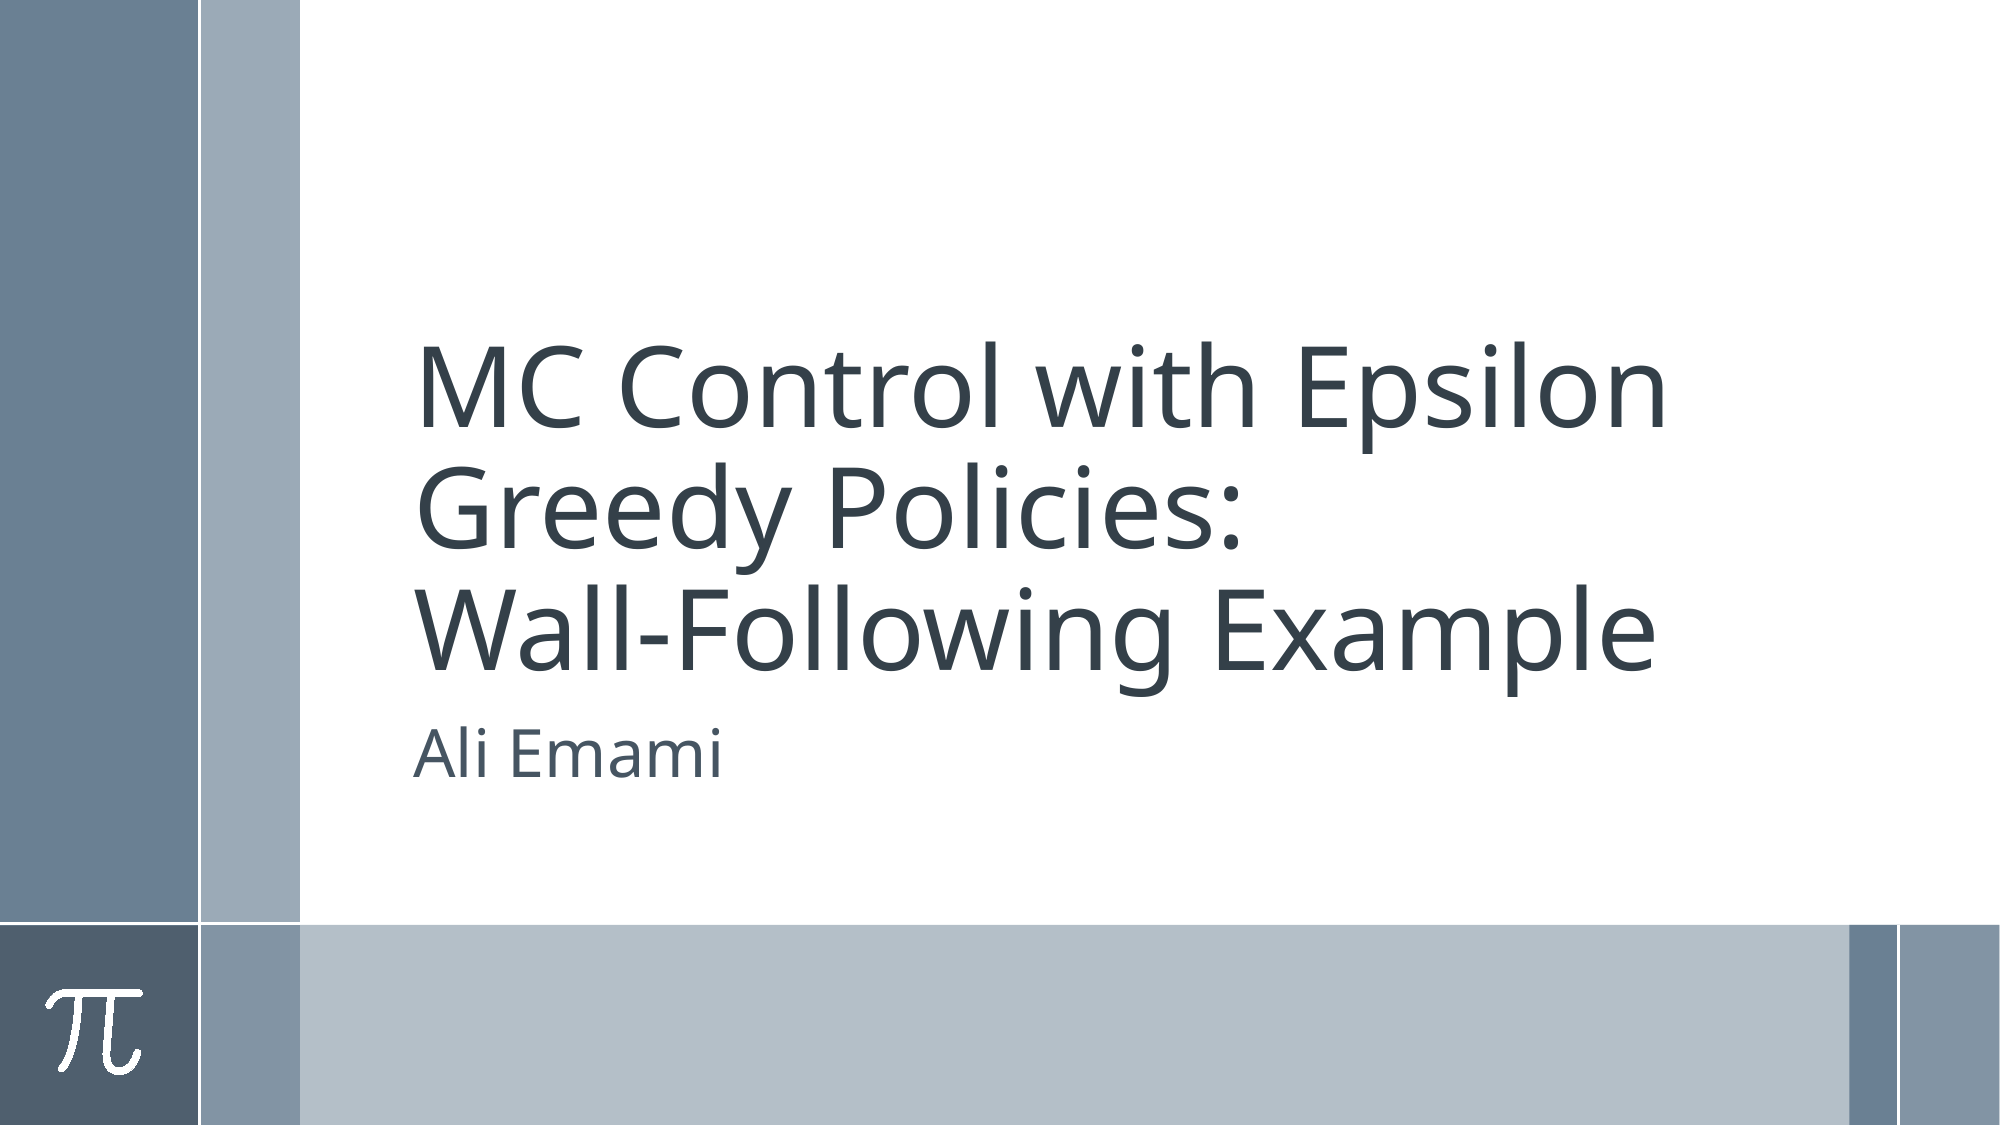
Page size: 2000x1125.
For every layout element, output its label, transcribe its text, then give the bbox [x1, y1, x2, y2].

title MC Control with Epsilon Greedy Policies: Wall-Following Example [398, 262, 1765, 703]
subtitle Ali Emami [398, 712, 1632, 896]
